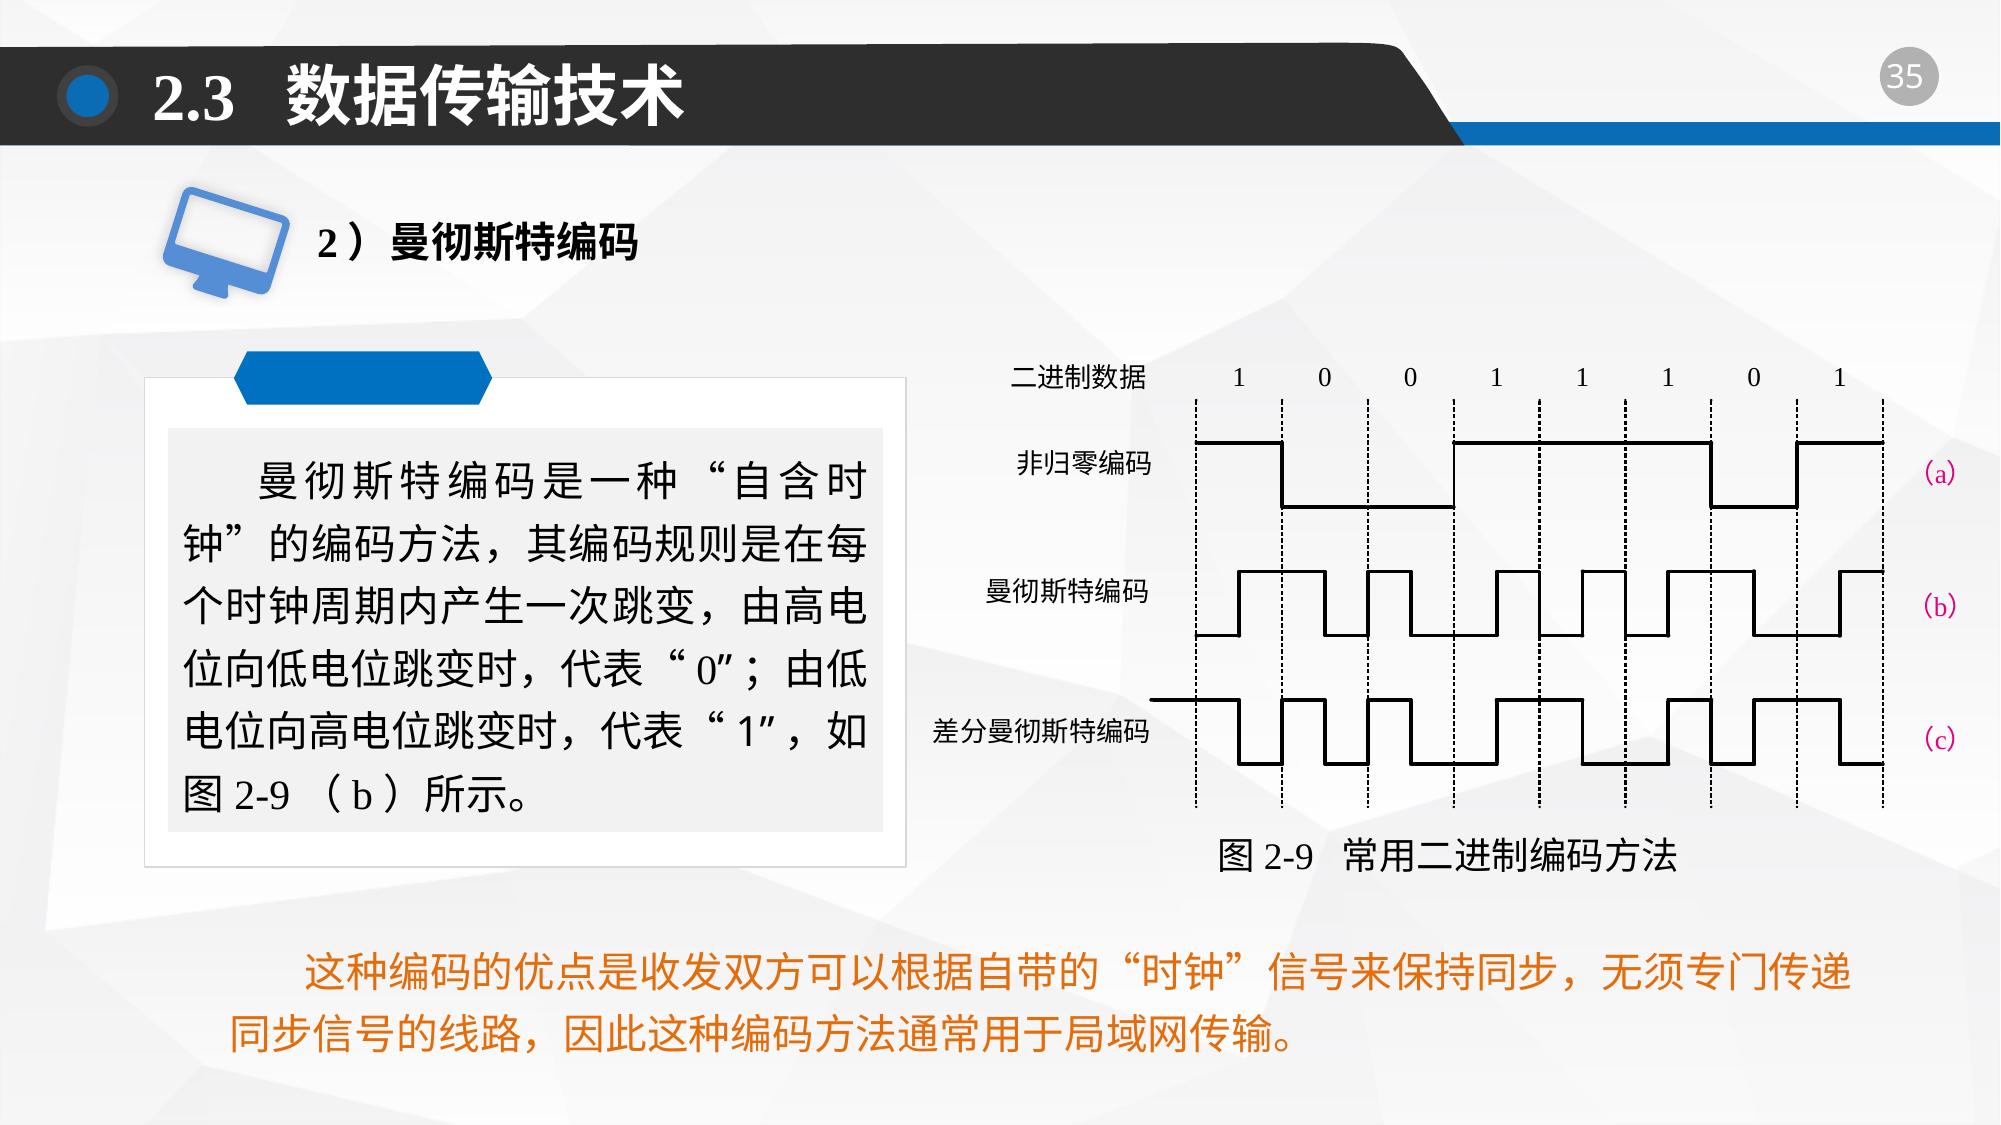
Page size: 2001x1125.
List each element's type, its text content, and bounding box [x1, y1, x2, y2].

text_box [907, 351, 2000, 880]
picture [0, 0, 2001, 1125]
text_box 2.3 数据传输技术 [137, 42, 1094, 156]
text_box 这种编码的优点是收发双方可以根据自带的“时钟”信号来保持同步，无须专门传递同步信号的线路，因此这种编码方法通常用于局域网传输。 [214, 925, 1868, 1066]
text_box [167, 198, 652, 297]
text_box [144, 351, 907, 868]
